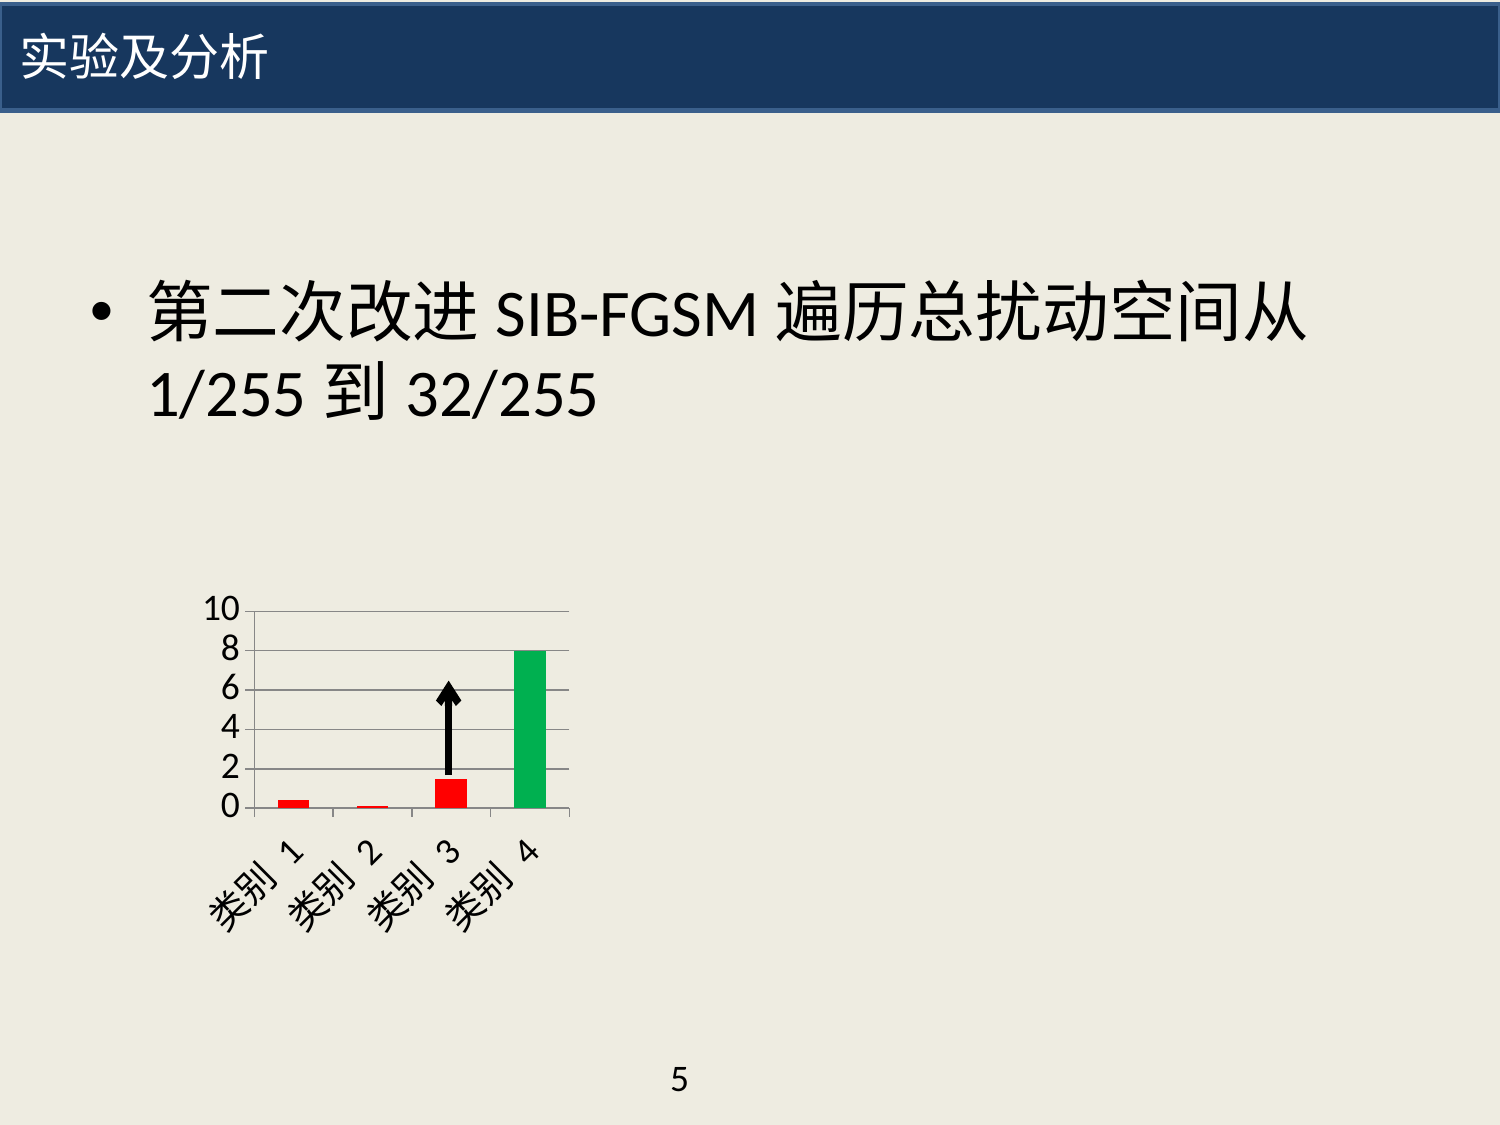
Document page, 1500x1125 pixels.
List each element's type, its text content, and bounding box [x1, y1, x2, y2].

slide_number 5 [655, 1046, 1006, 1107]
list 第二次改进SIB-FGSM遍历总扰动空间从1/255到32/255 [75, 262, 1425, 1005]
text_box [0, 2, 1500, 113]
text_box 实验及分析 [4, 18, 1187, 97]
chart [111, 579, 715, 1005]
